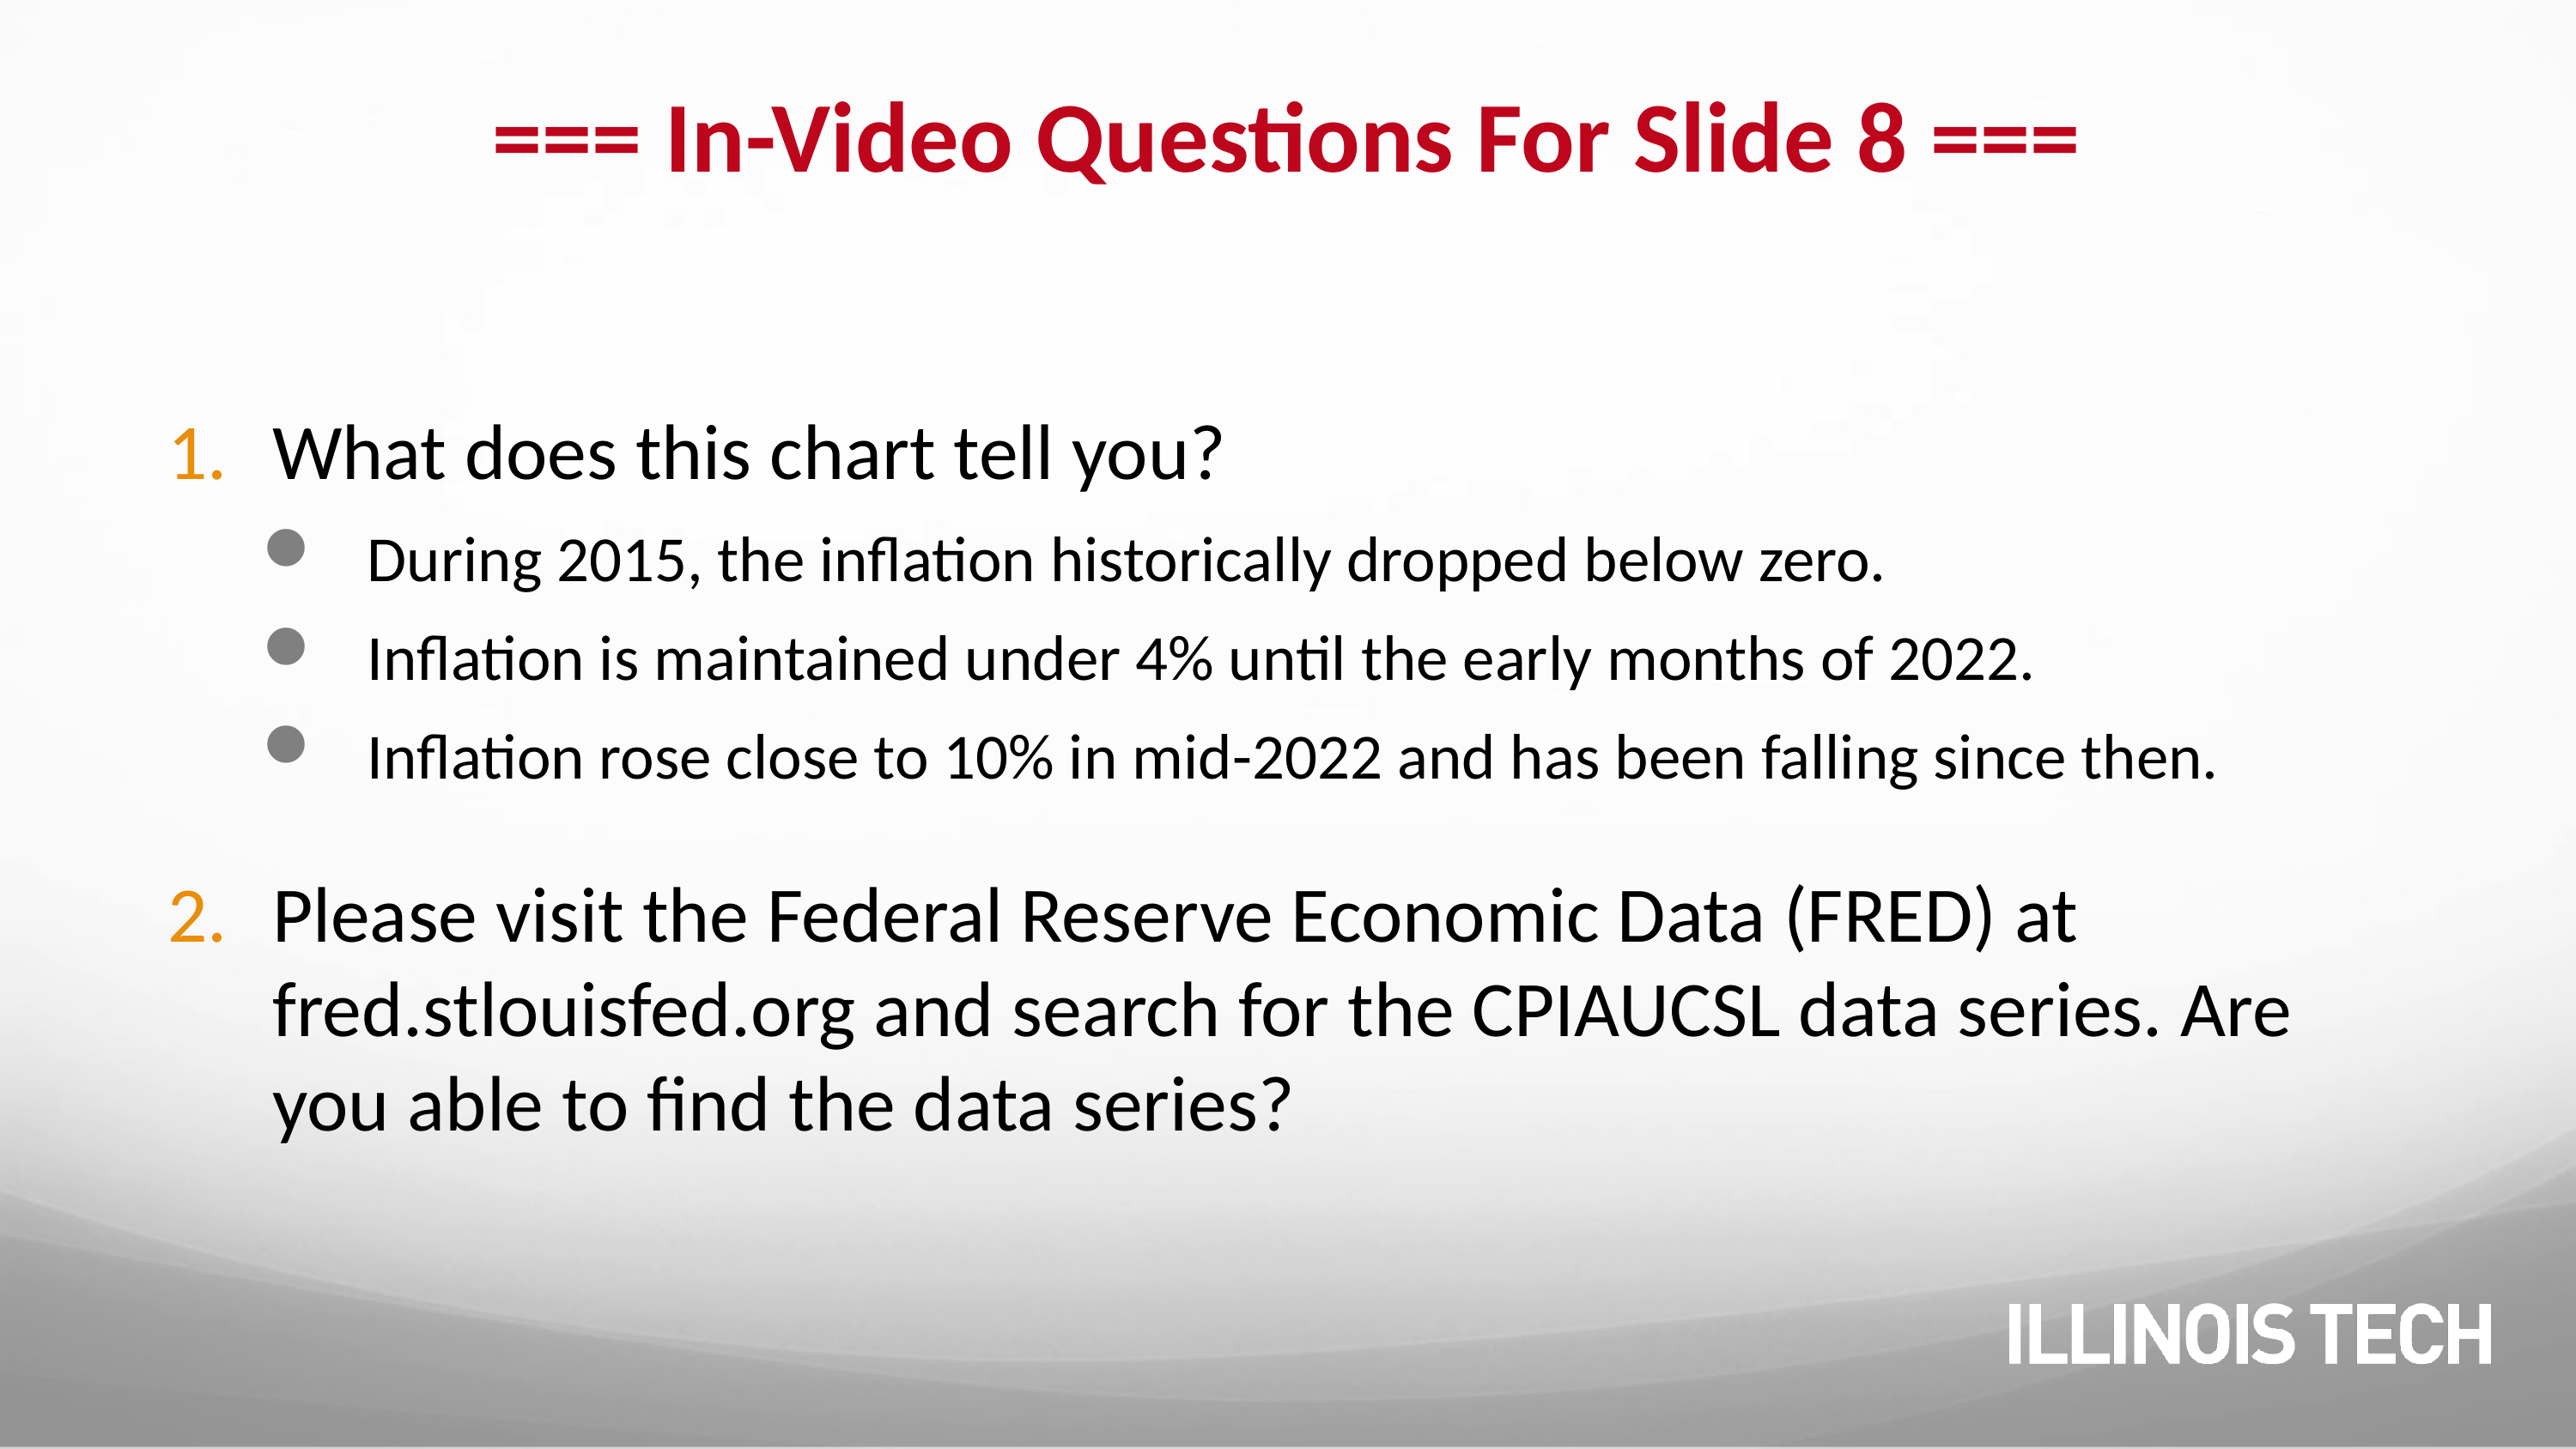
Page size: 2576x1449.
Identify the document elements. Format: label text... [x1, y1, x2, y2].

title === In-Video Questions For Slide 8 === [155, 22, 2421, 241]
list What does this chart tell you? During 2015, the inflation historically dropped below zero. Inflation is maintained under 4% until the early months of 2022. Inflation rose close to 10% in mid-2022 and has been falling since then. Please visit the Federal Reserve Economic Data (FRED) at fred.stlouisfed.org and search for the CPIAUCSL data series. Are you able to find the data series? [155, 288, 2421, 1259]
picture [0, 0, 2576, 1449]
